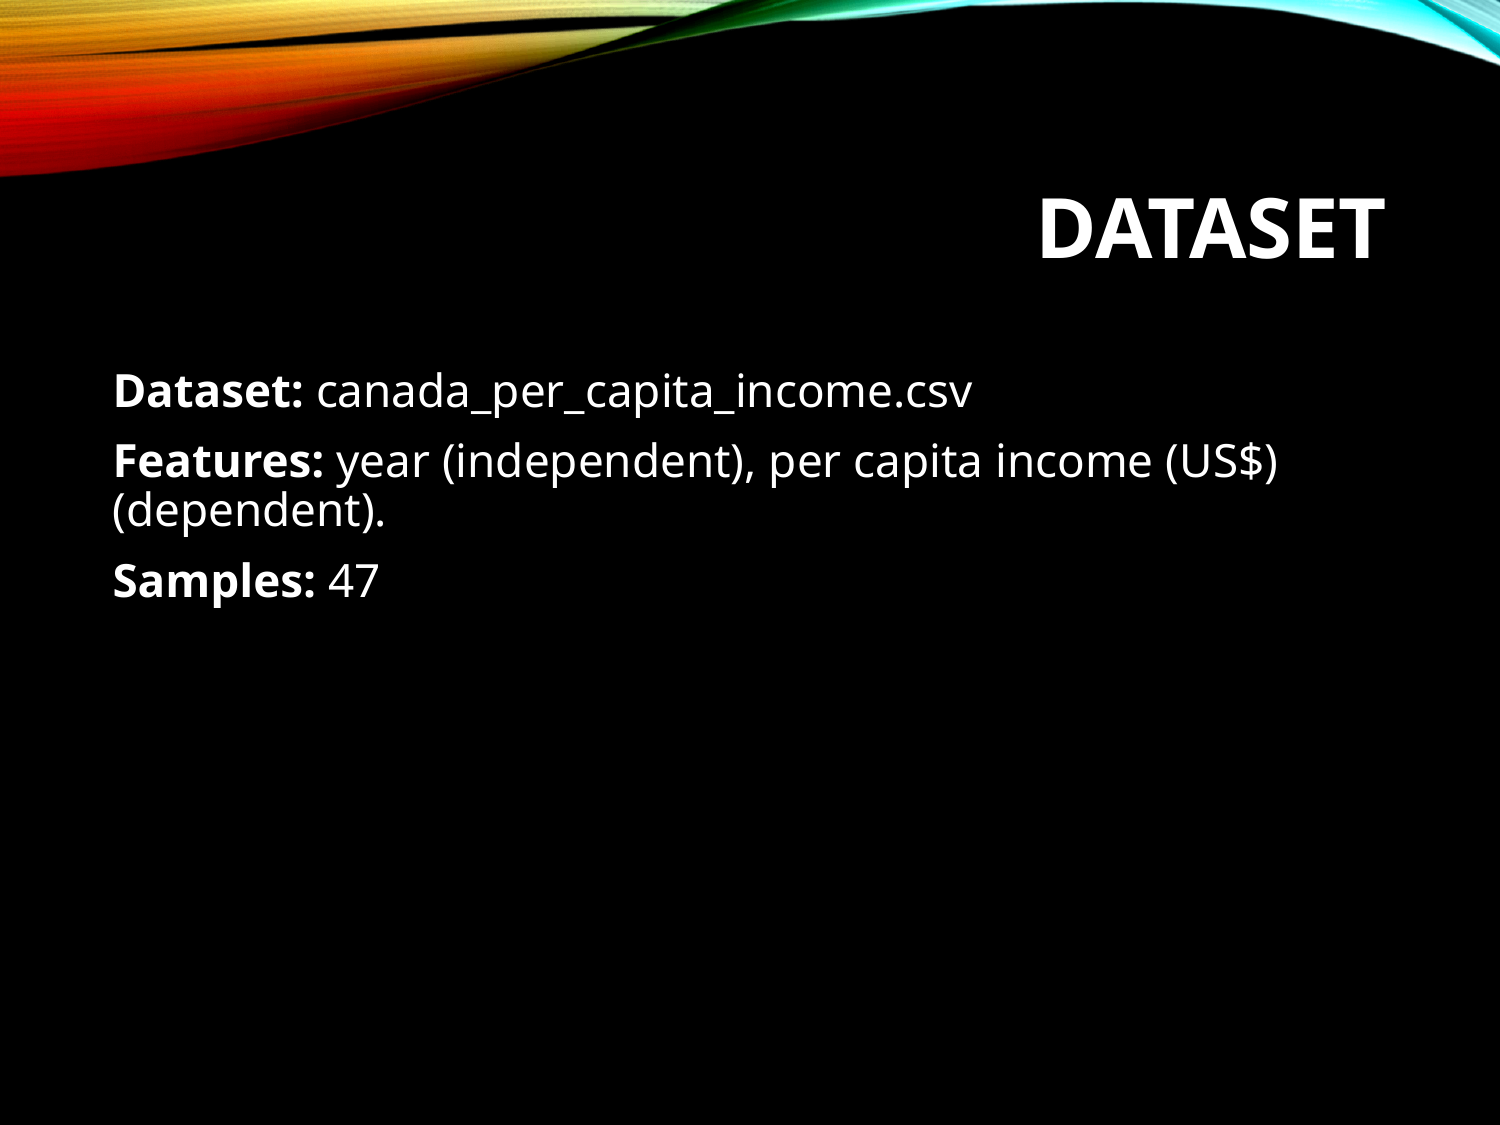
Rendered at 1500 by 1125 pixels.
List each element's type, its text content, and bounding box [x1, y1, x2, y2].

picture [0, 0, 1500, 178]
list Dataset: canada_per_capita_income.csv Features: year (independent), per capita income (US$) (dependent). Samples: 47 [97, 360, 1403, 1028]
title Dataset [356, 125, 1403, 338]
